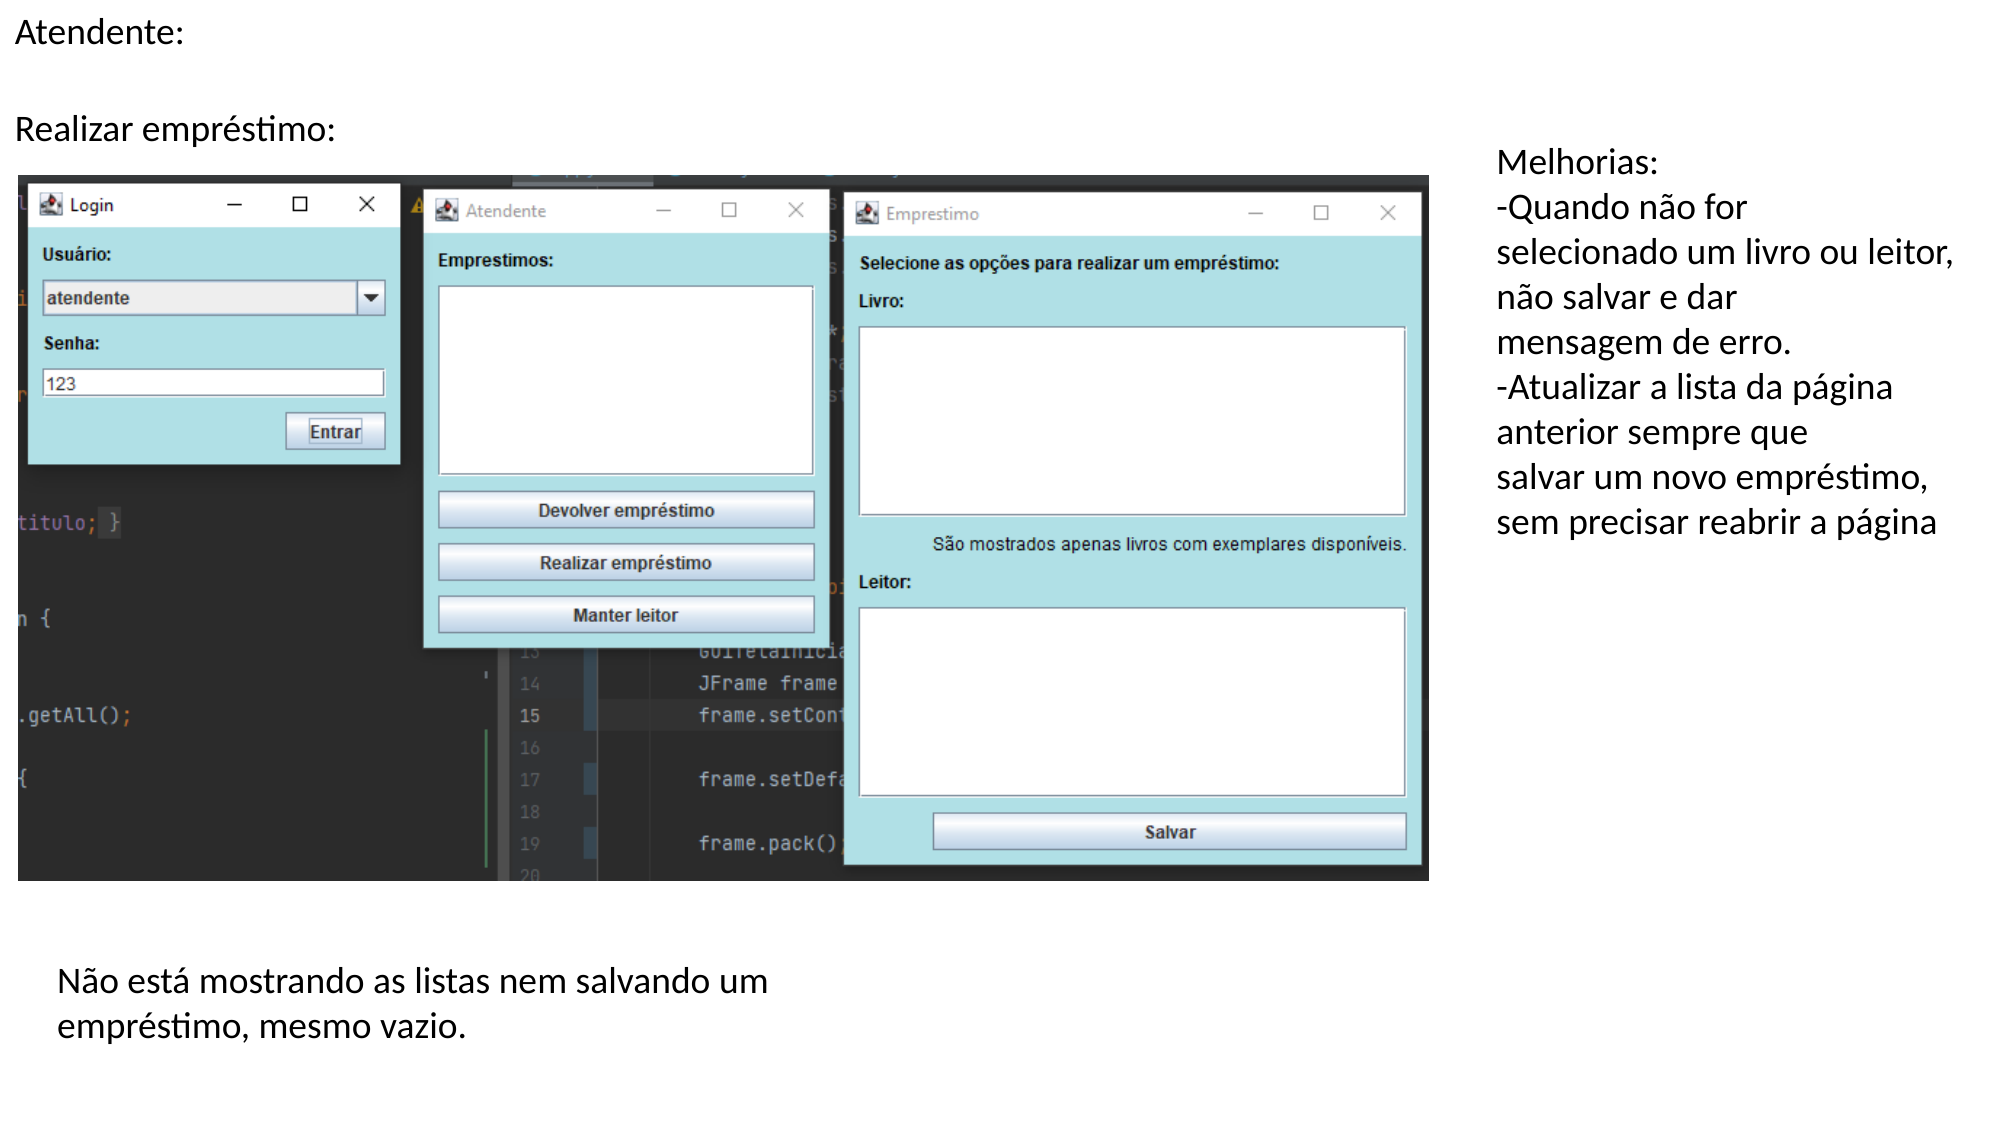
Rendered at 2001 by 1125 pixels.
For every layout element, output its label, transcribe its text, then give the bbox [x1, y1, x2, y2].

text_box Melhorias: -Quando não for selecionado um livro ou leitor, não salvar e dar mensagem de erro. -Atualizar a lista da página anterior sempre que salvar um novo empréstimo, sem precisar reabrir a página [1481, 129, 1979, 550]
picture [18, 175, 1429, 881]
text_box Atendente: [0, 0, 241, 60]
text_box Não está mostrando as listas nem salvando um empréstimo, mesmo vazio. [42, 949, 810, 1054]
text_box Realizar empréstimo: [0, 96, 767, 157]
